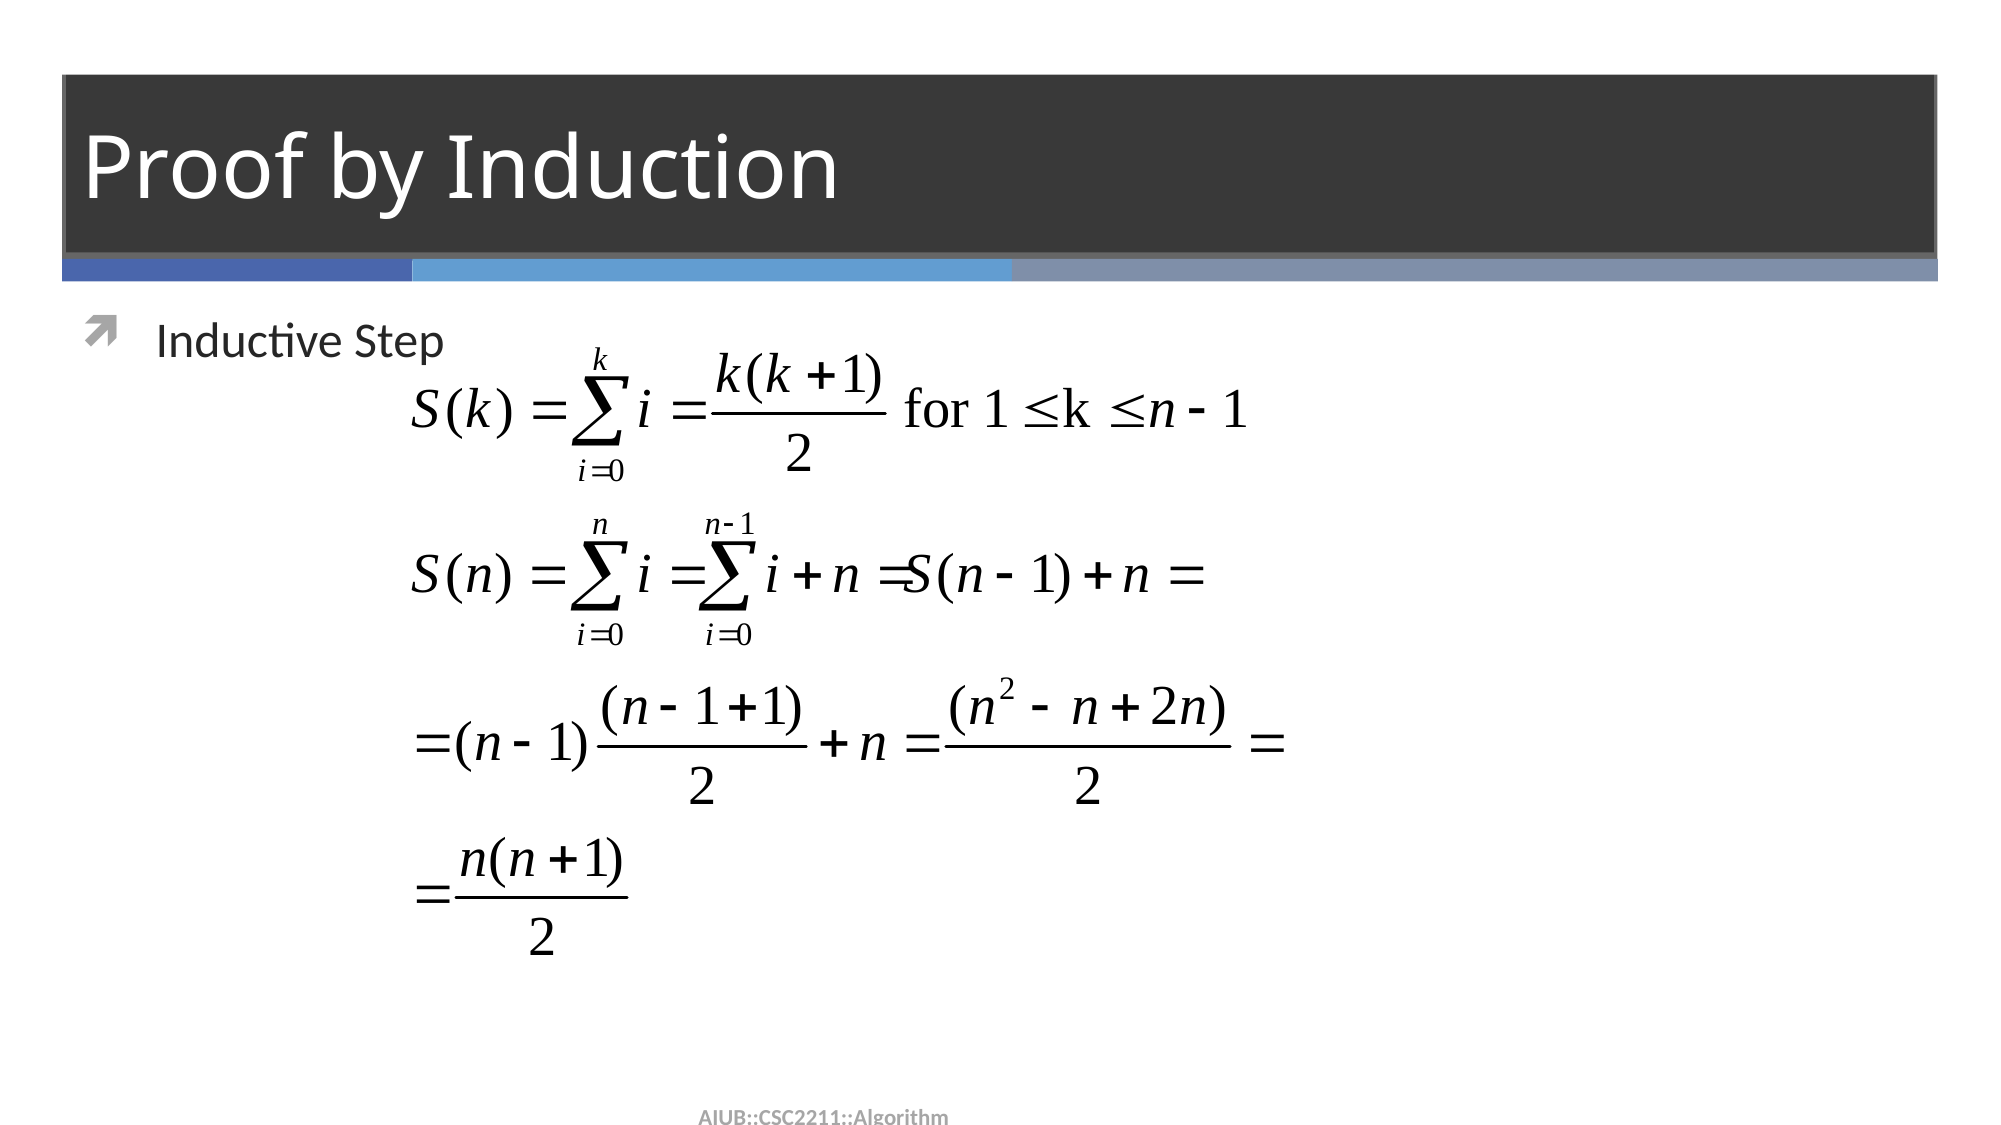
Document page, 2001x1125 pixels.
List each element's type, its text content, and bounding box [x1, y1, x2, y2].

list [401, 334, 1288, 967]
list Inductive Step [66, 299, 1725, 1014]
title Proof by Induction [66, 74, 1934, 253]
footer AIUB::CSC2211::Algorithm [683, 1077, 1317, 1125]
